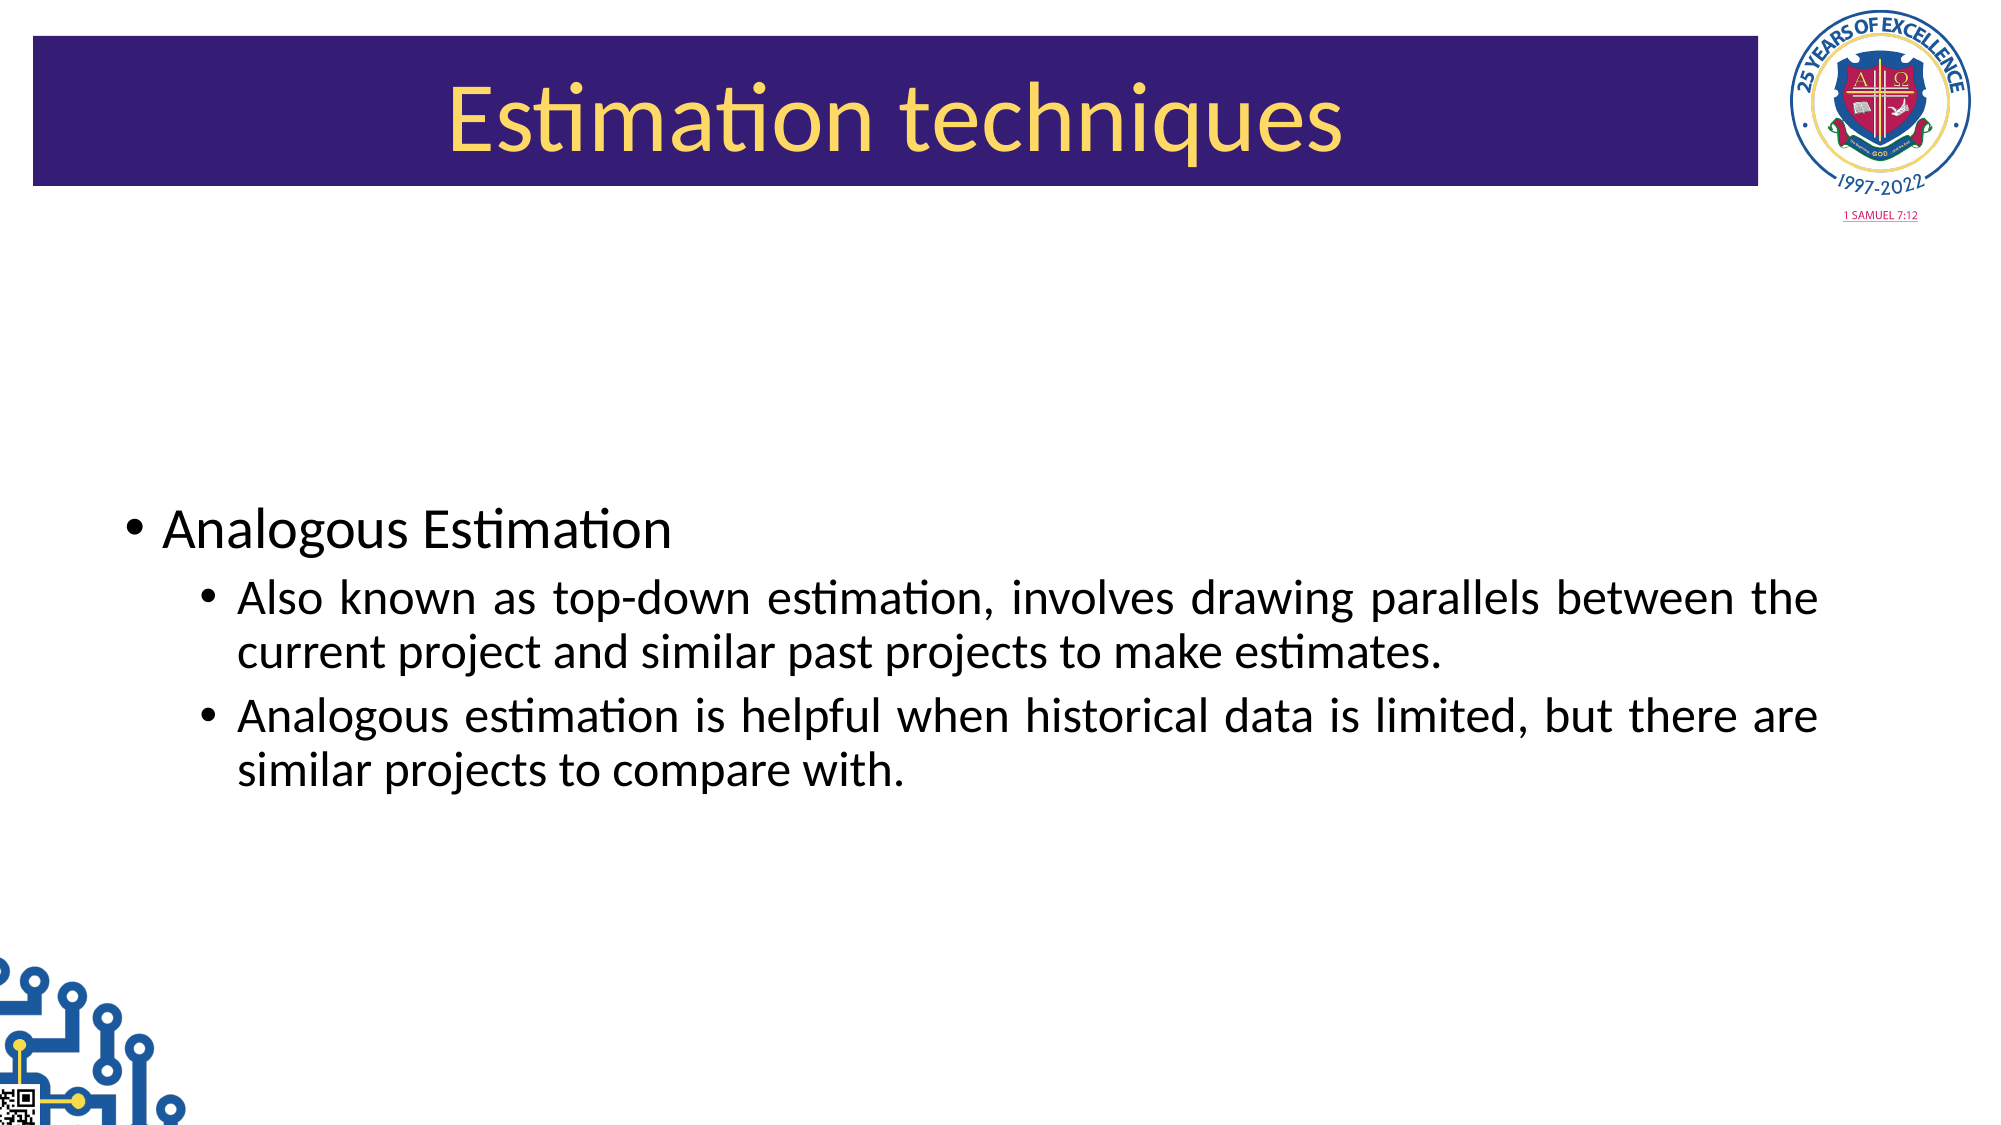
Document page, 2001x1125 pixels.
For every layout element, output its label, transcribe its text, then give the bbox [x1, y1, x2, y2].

picture [0, 918, 191, 1125]
list Analogous Estimation Also known as top-down estimation, involves drawing parallels between the current project and similar past projects to make estimates. Analogous estimation is helpful when historical data is limited, but there are similar projects to compare with. [109, 232, 1835, 1053]
picture [1758, 0, 2000, 242]
text_box Estimation techniques [33, 35, 1758, 186]
